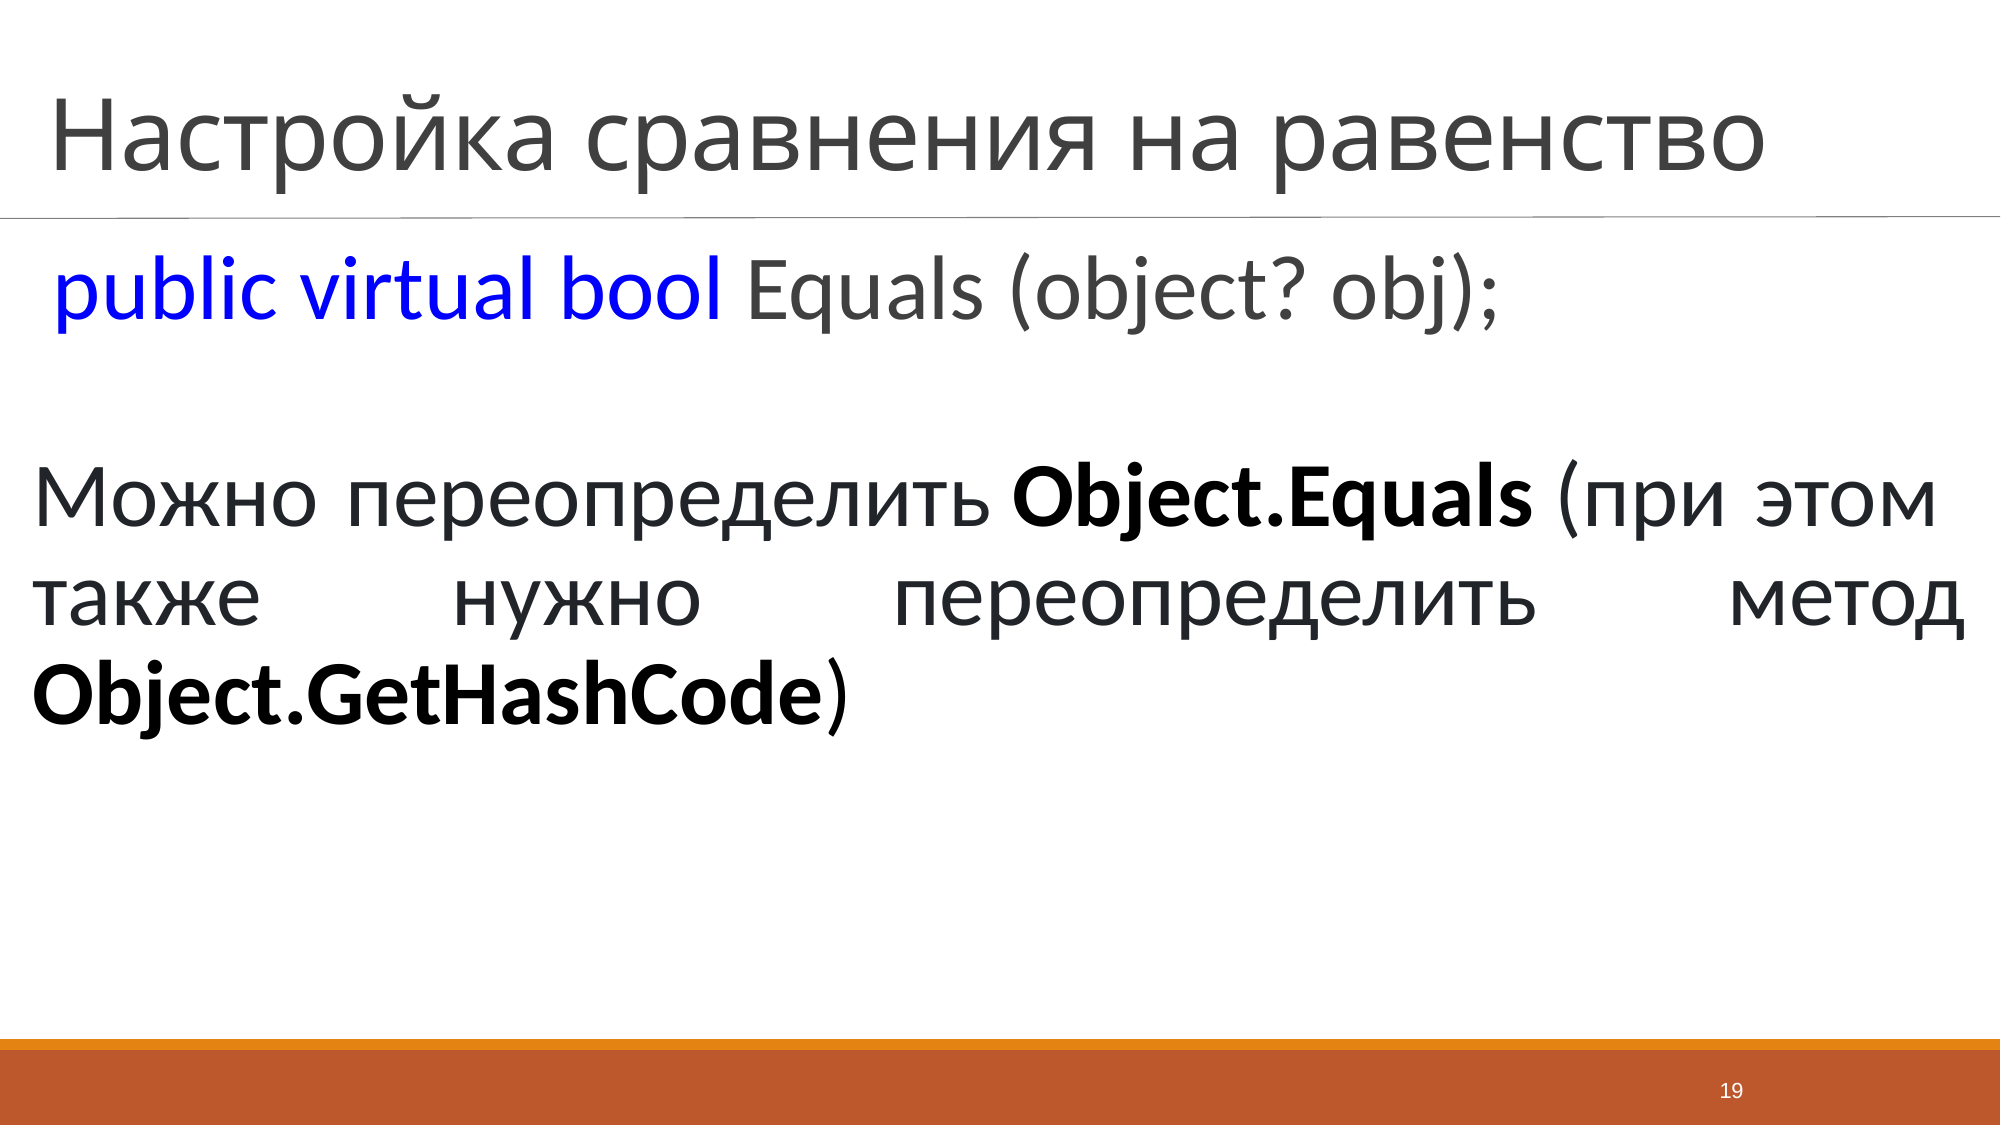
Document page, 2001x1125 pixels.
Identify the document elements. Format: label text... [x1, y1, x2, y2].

title Настройка сравнения на равенство [32, 47, 1967, 198]
list public virtual bool Equals (object? obj); Можно переопределить Object.Equals (при этом также нужно переопределить метод Object.GetHashCode) [32, 233, 1967, 1025]
slide_number 19 [1624, 1059, 1840, 1120]
